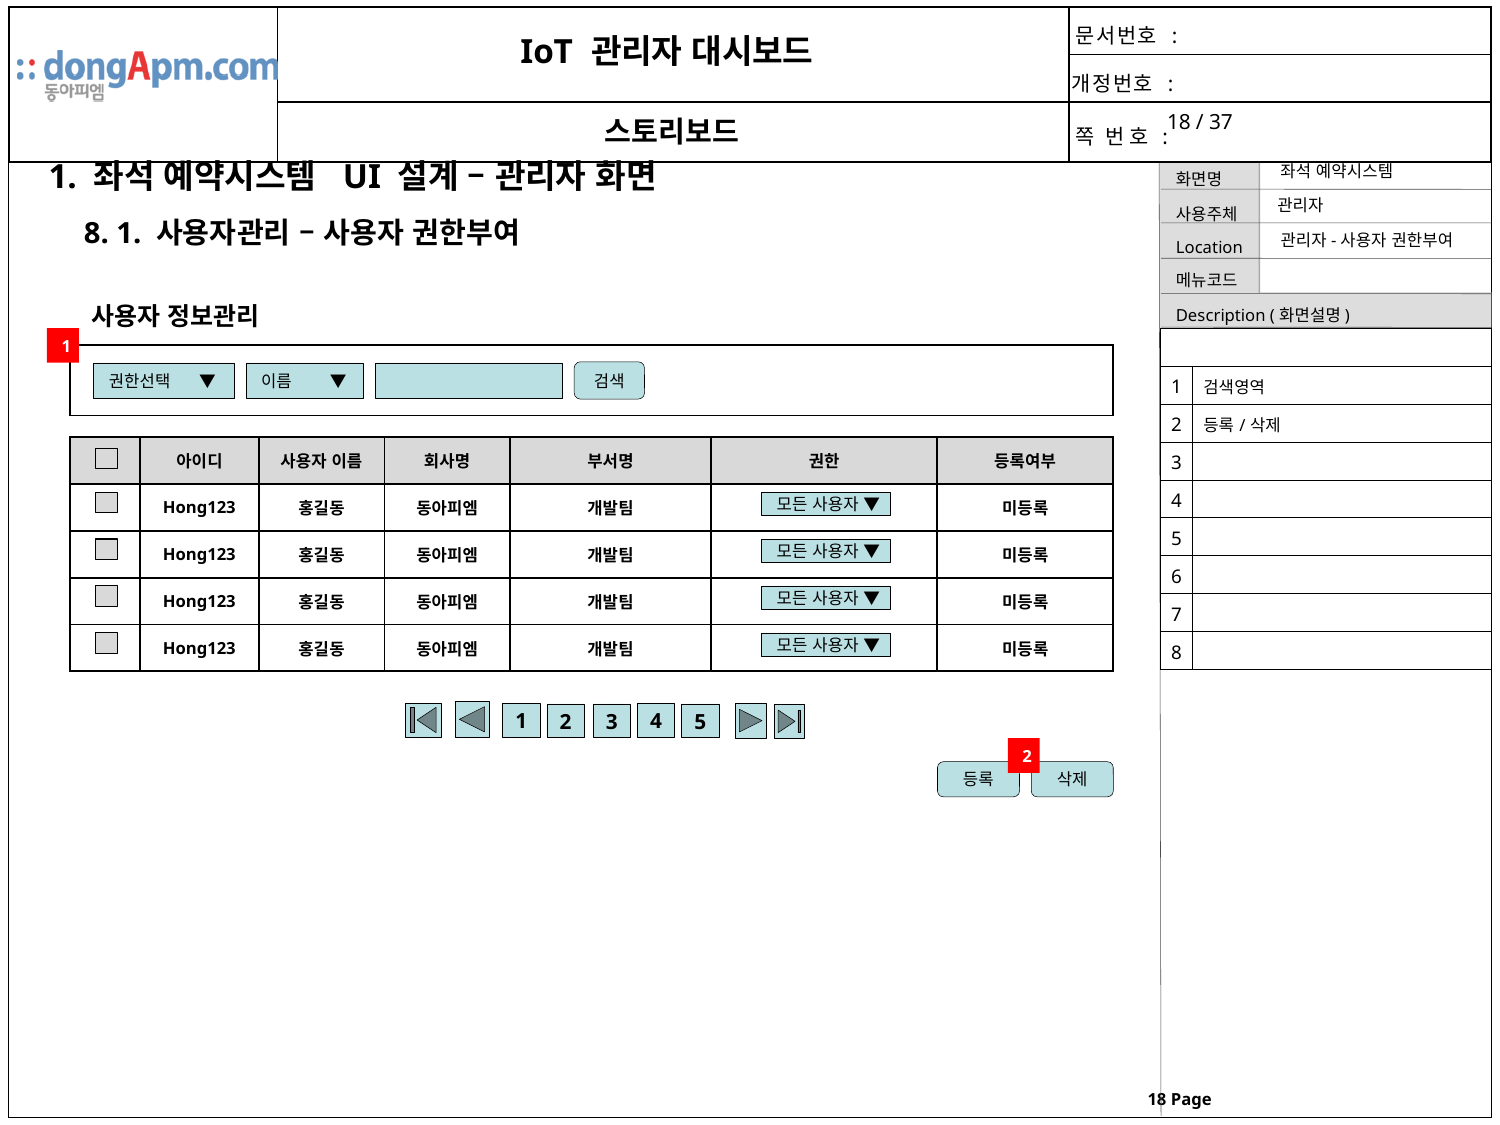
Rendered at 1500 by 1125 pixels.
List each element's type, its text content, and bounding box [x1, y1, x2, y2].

text_box [375, 362, 563, 398]
text_box 등록 [937, 761, 1020, 797]
table_cell 5 [1161, 518, 1192, 555]
table_cell 8 [1161, 632, 1192, 669]
table_cell 동아피엠 [385, 532, 509, 577]
text_box [95, 448, 118, 469]
table_cell [1193, 518, 1491, 555]
text_box 관리자-사용자 권한부여 [1265, 222, 1469, 258]
table_cell Hong123 [141, 579, 258, 624]
table_cell Hong123 [141, 625, 258, 670]
table_header 아이디 [141, 438, 258, 483]
table_cell 7 [1161, 594, 1192, 631]
table_cell 홍길동 [260, 625, 384, 670]
text_box 좌석 예약시스템 [1265, 153, 1409, 189]
text_box [95, 632, 118, 654]
text_box 이름 ▼ [246, 362, 364, 398]
text_box 1. 좌석 예약시스템 UI 설계 – 관리자 화면 [33, 148, 673, 203]
text_box 모든 사용자 ▼ [761, 632, 891, 657]
table_cell 개발팀 [511, 625, 710, 670]
table_cell Hong123 [141, 485, 258, 530]
text_box 사용자 정보관리 [77, 292, 275, 338]
table_cell 개발팀 [511, 485, 710, 530]
table_cell [1193, 632, 1491, 669]
table_cell [71, 485, 139, 530]
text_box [405, 701, 805, 739]
text_box 2 [1007, 738, 1040, 773]
table_cell [712, 579, 936, 624]
table_cell [712, 485, 936, 530]
table_cell [1193, 443, 1491, 480]
table_cell 홍길동 [260, 485, 384, 530]
text_box 모든 사용자 ▼ [761, 539, 891, 563]
table_cell [1193, 556, 1491, 593]
table_cell 6 [1161, 556, 1192, 593]
table_header 권한 [712, 438, 936, 483]
text_box 1 [46, 328, 79, 363]
table_cell 미등록 [938, 625, 1112, 670]
text_box 모든 사용자 ▼ [761, 492, 891, 516]
table_cell 미등록 [938, 485, 1112, 530]
table_cell 등록/삭제 [1193, 405, 1491, 442]
table_header [1161, 329, 1491, 366]
table_header 사용자 이름 [260, 438, 384, 483]
table_cell 홍길동 [260, 532, 384, 577]
table_cell 검색영역 [1193, 367, 1491, 404]
table_cell [71, 625, 139, 670]
table_cell 1 [1161, 367, 1192, 404]
text_box [95, 492, 118, 513]
picture [17, 50, 278, 102]
table_cell 동아피엠 [385, 579, 509, 624]
table_cell [1193, 594, 1491, 631]
table_header [71, 438, 139, 483]
table_header 부서명 [511, 438, 710, 483]
text_box 관리자 [1262, 187, 1339, 223]
table_cell 개발팀 [511, 532, 710, 577]
text_box 삭제 [1031, 761, 1114, 797]
table_cell 미등록 [938, 579, 1112, 624]
table_cell 미등록 [938, 532, 1112, 577]
table_header 등록여부 [938, 438, 1112, 483]
table_cell 3 [1161, 443, 1192, 480]
text_box 8. 1. 사용자관리 – 사용자 권한부여 [69, 207, 536, 257]
text_box 권한선택 ▼ [93, 362, 235, 398]
table_cell [71, 579, 139, 624]
table_cell 동아피엠 [385, 485, 509, 530]
table_cell 홍길동 [260, 579, 384, 624]
table_cell 4 [1161, 481, 1192, 517]
table_header [71, 346, 1112, 415]
text_box [95, 538, 118, 560]
text_box 검색 [574, 361, 645, 400]
table_cell 개발팀 [511, 579, 710, 624]
table_cell 동아피엠 [385, 625, 509, 670]
table_cell [712, 625, 936, 670]
text_box 모든 사용자 ▼ [761, 585, 891, 610]
table_cell [71, 532, 139, 577]
table_cell [1193, 481, 1491, 517]
table_header 회사명 [385, 438, 509, 483]
text_box [95, 585, 118, 607]
table_cell [712, 532, 936, 577]
table_cell 2 [1161, 405, 1192, 442]
table_cell Hong123 [141, 532, 258, 577]
